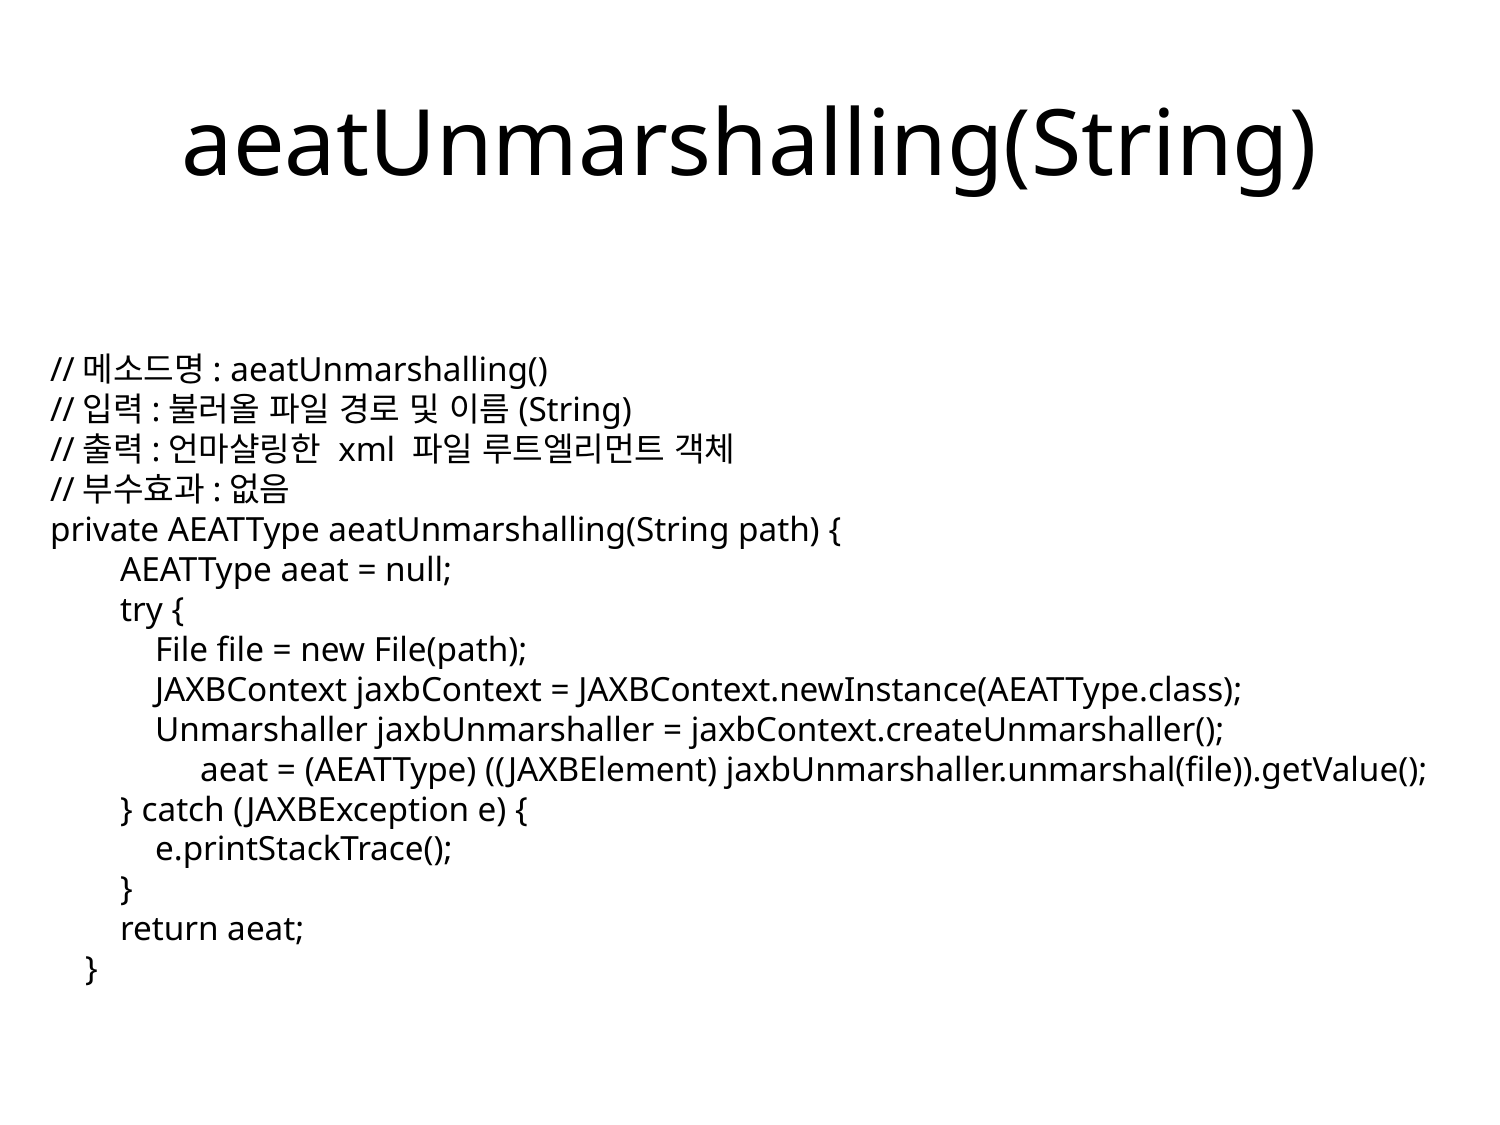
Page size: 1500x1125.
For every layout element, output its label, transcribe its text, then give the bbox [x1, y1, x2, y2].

title aeatUnmarshalling(String) [75, 45, 1425, 233]
text_box //메소드명: aeatUnmarshalling() //입력:불러올 파일 경로 및 이름(String) //출력:언마샬링한 xml 파일 루트엘리먼트 객체 //부수효과:없음 private AEATType aeatUnmarshalling(String path) { AEATType aeat = null; try { File file = new File(path); JAXBContext jaxbContext = JAXBContext.newInstance(AEATType.class); Unmarshaller jaxbUnmarshaller = jaxbContext.createUnmarshaller(); aeat = (AEATType) ((JAXBElement) jaxbUnmarshaller.unmarshal(file)).getValue(); } catch (JAXBException e) { e.printStackTrace(); } return aeat; } [35, 341, 1447, 995]
